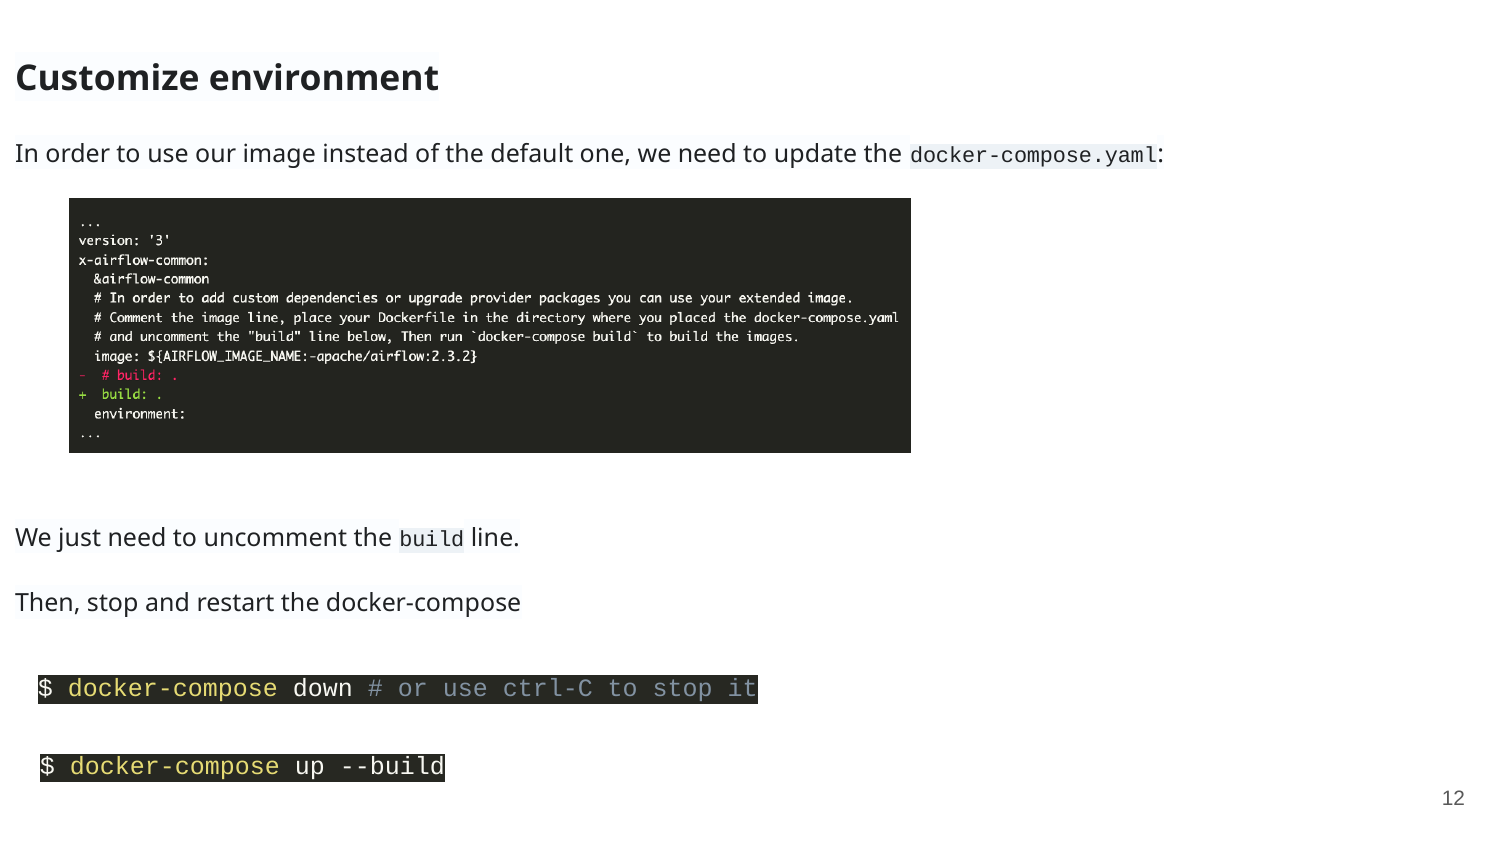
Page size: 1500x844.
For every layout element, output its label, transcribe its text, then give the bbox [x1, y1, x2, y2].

slide_number ‹#› [1389, 764, 1480, 830]
list Customize environment In order to use our image instead of the default one, we need to update the docker-compose.yaml: We just need to uncomment the build line. Then, stop and restart the docker-compose $ docker-compose down # or use ctrl-C to stop it $ docker-compose up --build [0, 25, 1448, 697]
picture [69, 197, 912, 453]
